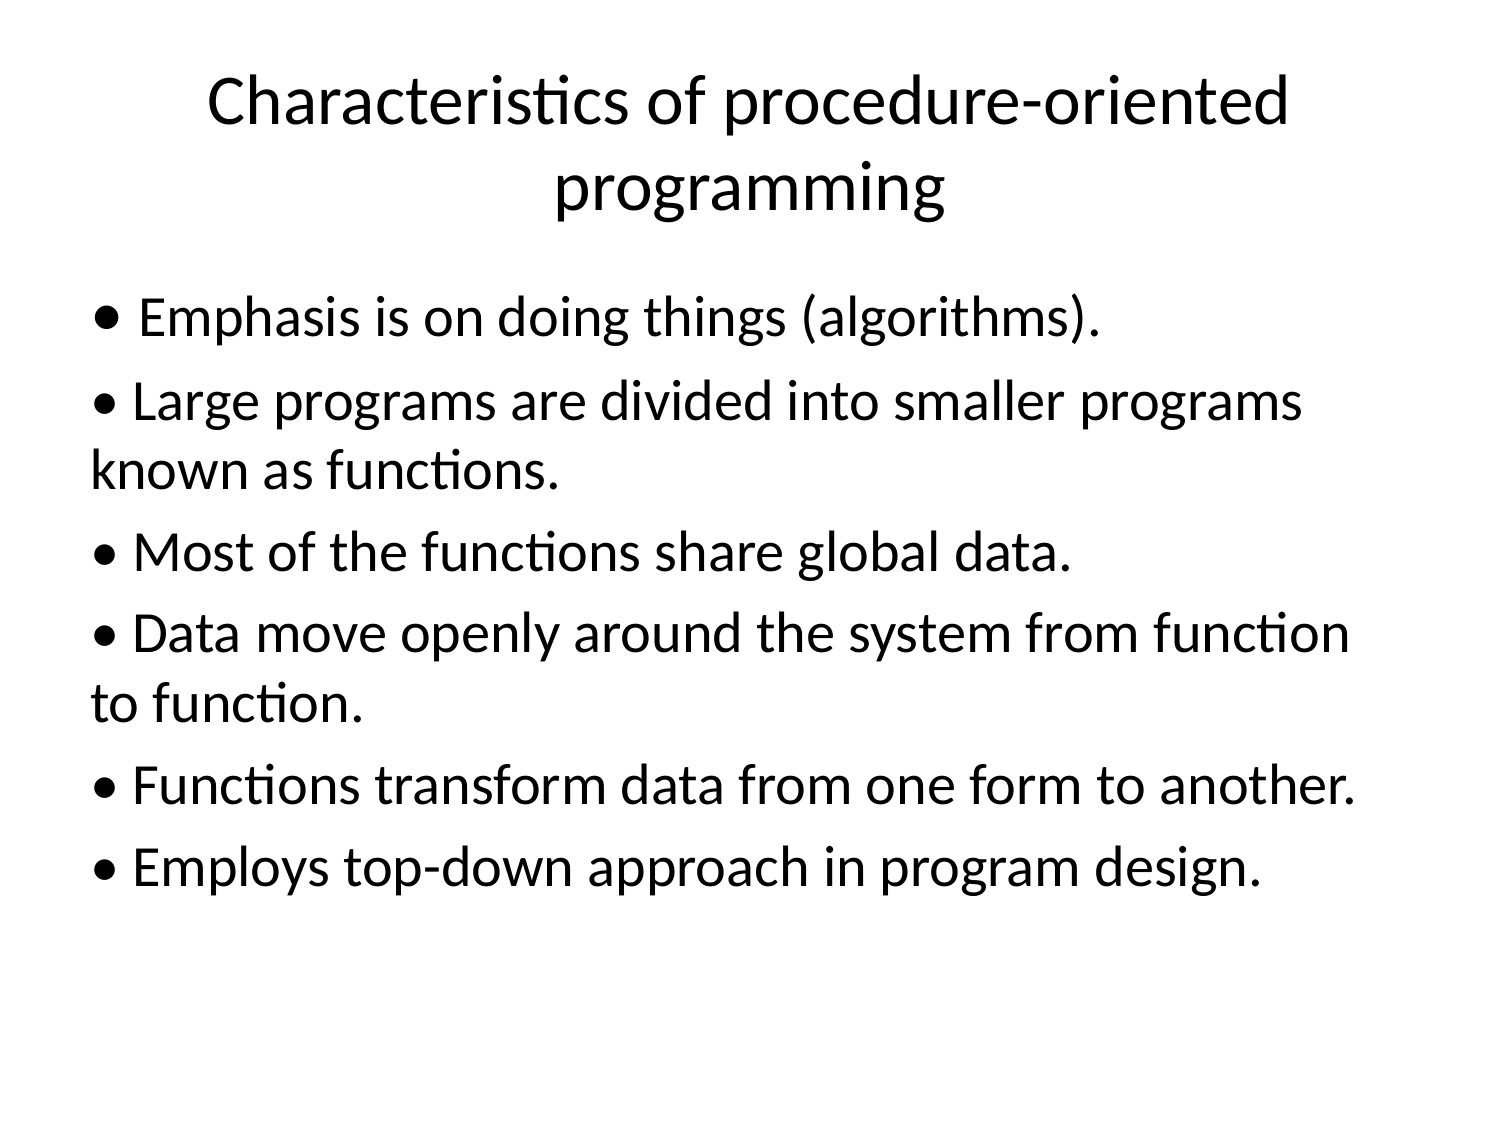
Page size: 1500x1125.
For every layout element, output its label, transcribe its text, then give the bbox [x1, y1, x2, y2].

list • Emphasis is on doing things (algorithms). • Large programs are divided into smaller programs known as functions. • Most of the functions share global data. • Data move openly around the system from function to function. • Functions transform data from one form to another. • Employs top-down approach in program design. [75, 262, 1425, 1005]
title Characteristics of procedure-oriented programming [75, 45, 1425, 233]
